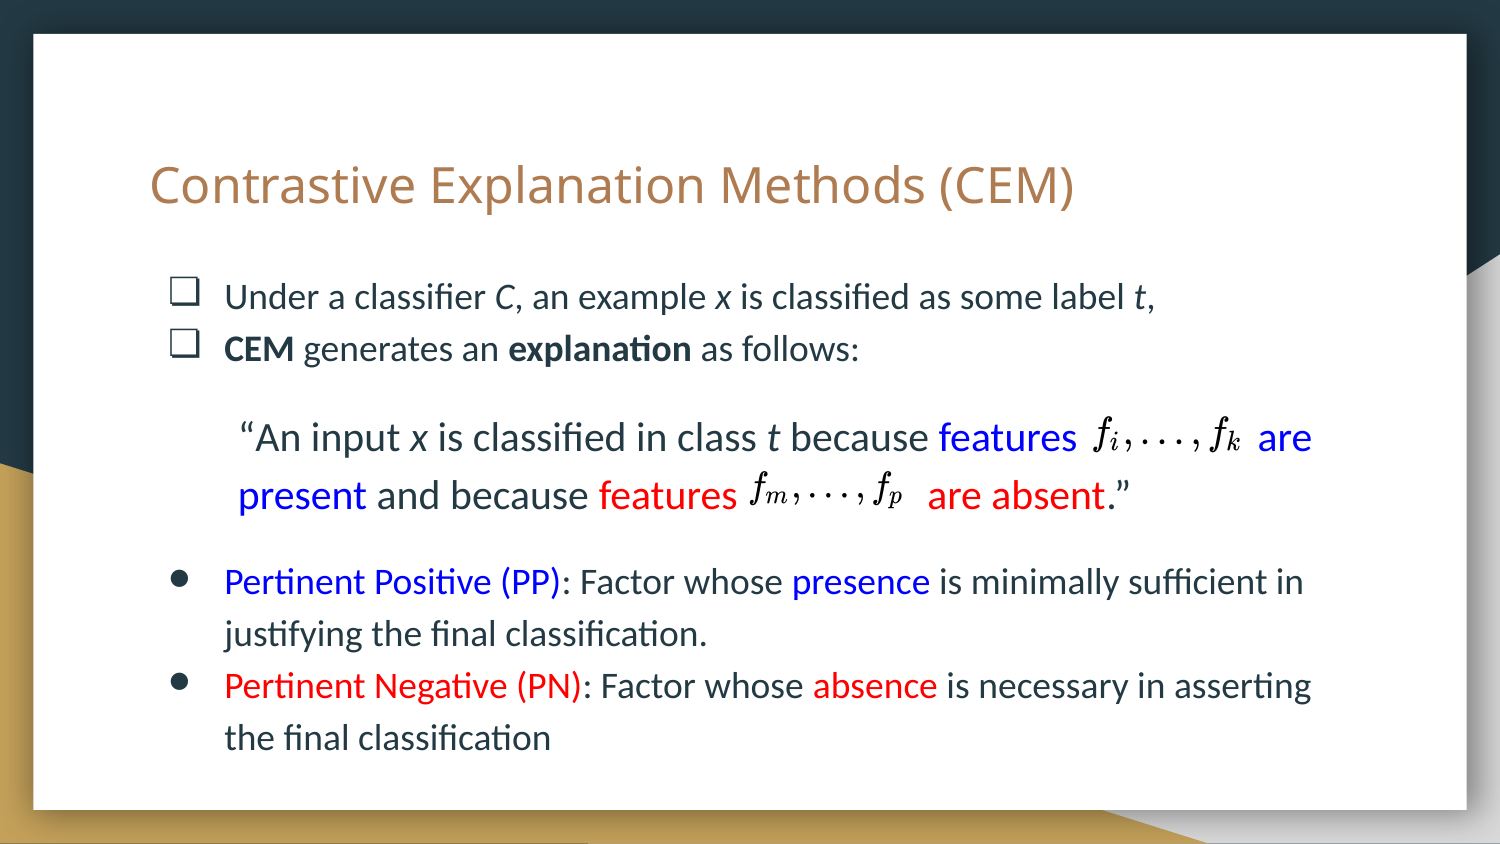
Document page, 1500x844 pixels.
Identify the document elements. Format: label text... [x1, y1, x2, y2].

picture [1089, 413, 1245, 456]
title Contrastive Explanation Methods (CEM) [134, 138, 1366, 250]
picture [746, 468, 907, 511]
list Under a classifier C, an example x is classified as some label t, CEM generates an explanation as follows: “An input x is classified in class t because features are present and because features are absent.” Pertinent Positive (PP): Factor whose presence is minimally sufficient in justifying the final classification. Pertinent Negative (PN): Factor whose absence is necessary in asserting the final classification [134, 250, 1366, 729]
